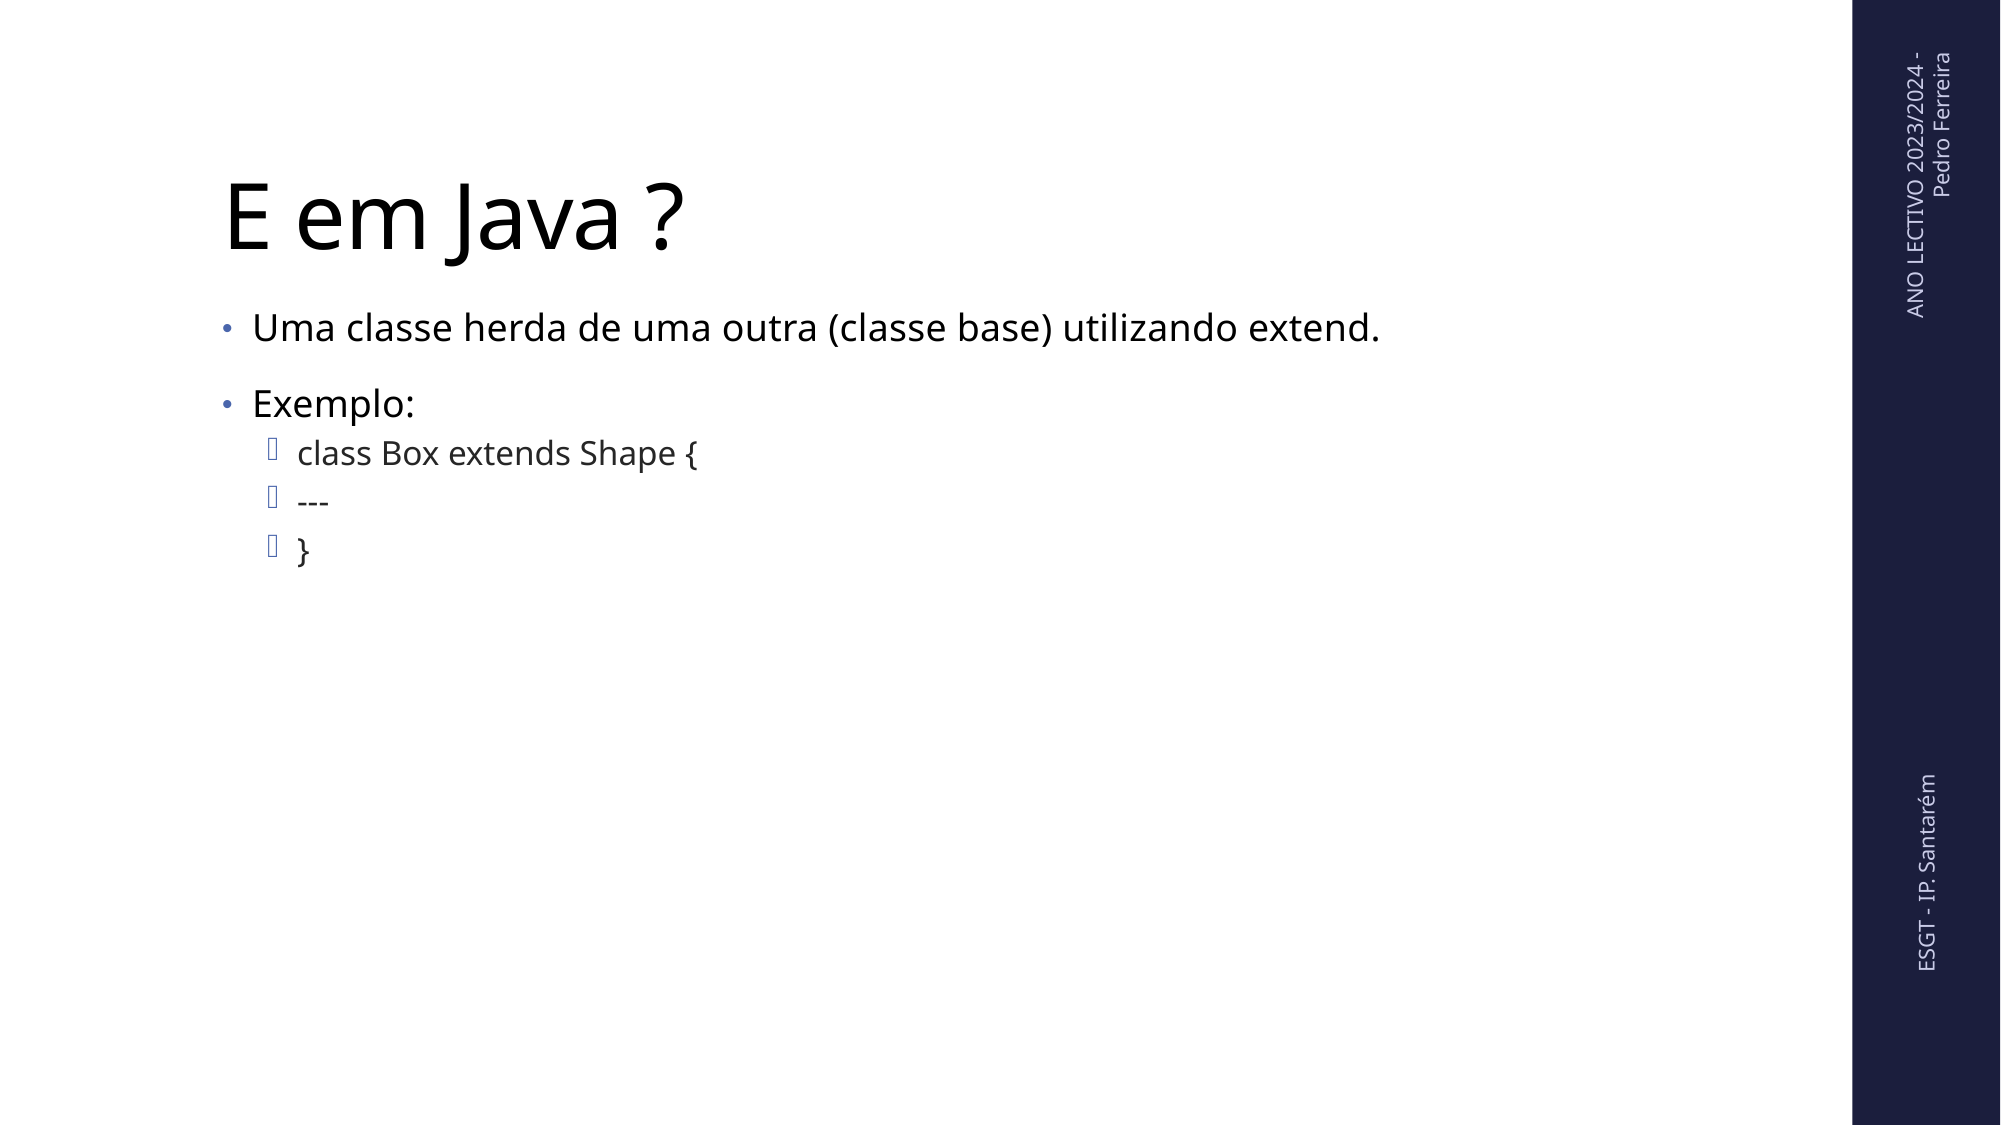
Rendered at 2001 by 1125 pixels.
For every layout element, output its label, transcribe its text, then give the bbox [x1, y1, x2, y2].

list Uma classe herda de uma outra (classe base) utilizando extend. Exemplo: class Box extends Shape { --- } [206, 299, 1617, 1014]
slide_number ANO LECTIVO 2023/2024 - Pedro Ferreira [1897, 37, 1958, 351]
slide_number [1852, 1012, 2000, 1110]
footer ESGT - IP. Santarém [1897, 400, 1958, 988]
title E em Java ? [206, 60, 1797, 278]
